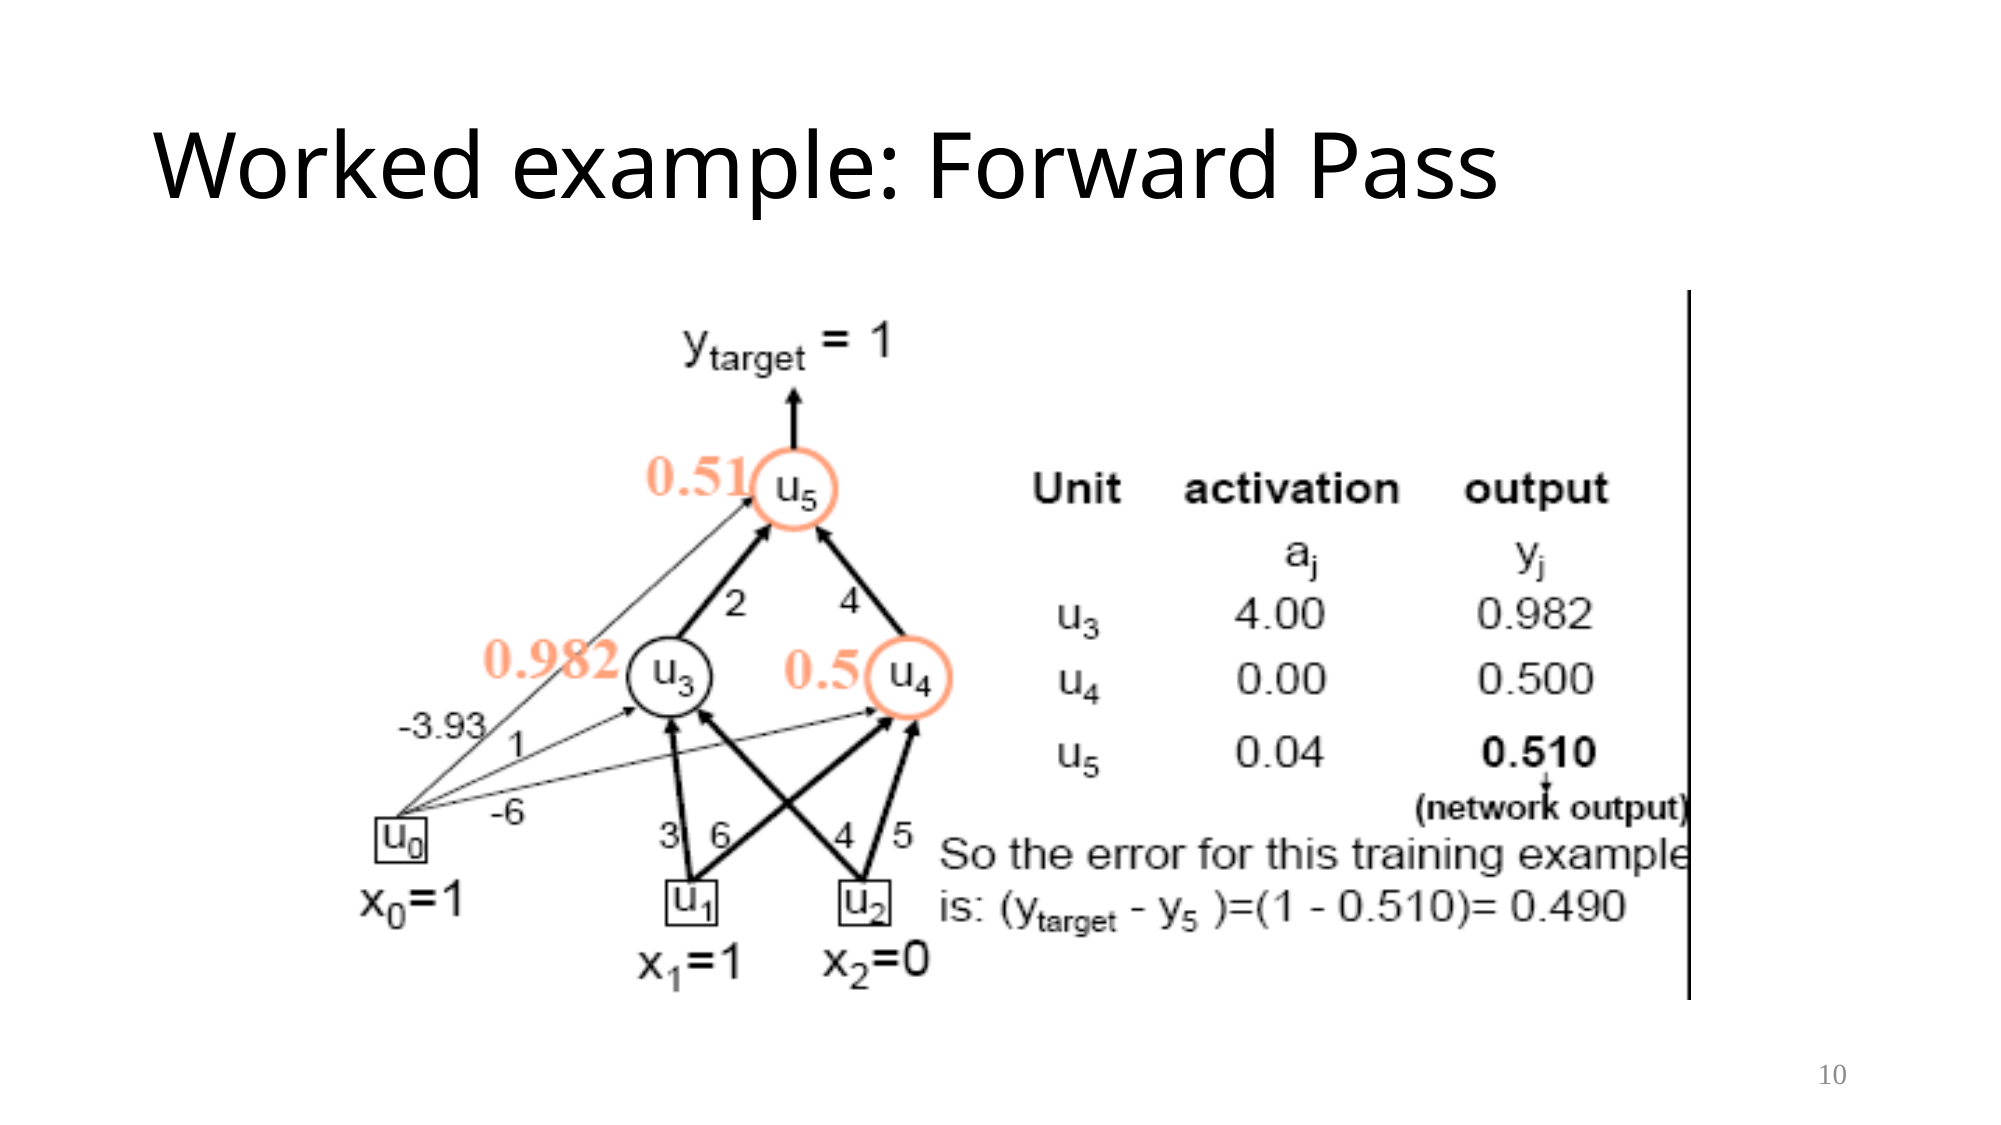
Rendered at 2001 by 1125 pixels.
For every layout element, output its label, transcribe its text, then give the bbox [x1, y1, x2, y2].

title Worked example: Forward Pass [137, 59, 1863, 278]
slide_number 10 [1412, 1042, 1863, 1103]
picture [314, 290, 1691, 1000]
